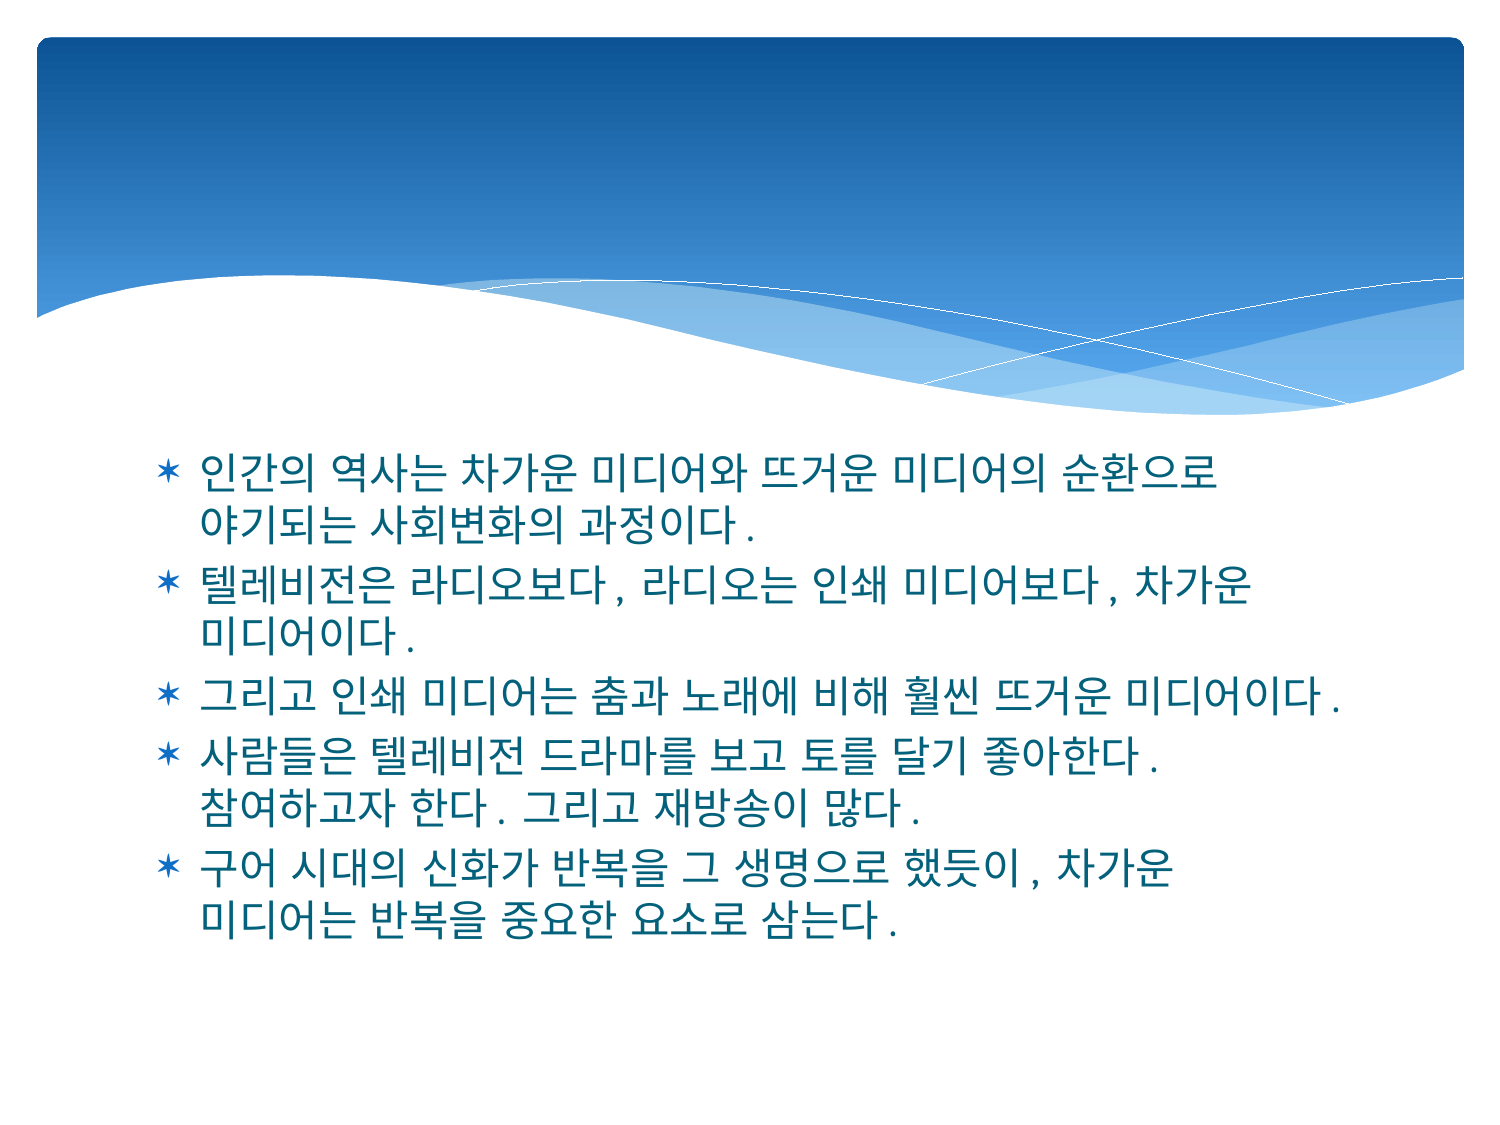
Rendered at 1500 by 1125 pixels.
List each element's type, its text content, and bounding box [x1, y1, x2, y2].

list 인간의 역사는 차가운 미디어와 뜨거운 미디어의 순환으로 야기되는 사회변화의 과정이다. 텔레비전은 라디오보다, 라디오는 인쇄 미디어보다, 차가운 미디어이다. 그리고 인쇄 미디어는 춤과 노래에 비해 훨씬 뜨거운 미디어이다. 사람들은 텔레비전 드라마를 보고 토를 달기 좋아한다. 참여하고자 한다. 그리고 재방송이 많다. 구어 시대의 신화가 반복을 그 생명으로 했듯이, 차가운 미디어는 반복을 중요한 요소로 삼는다. [143, 438, 1359, 1005]
